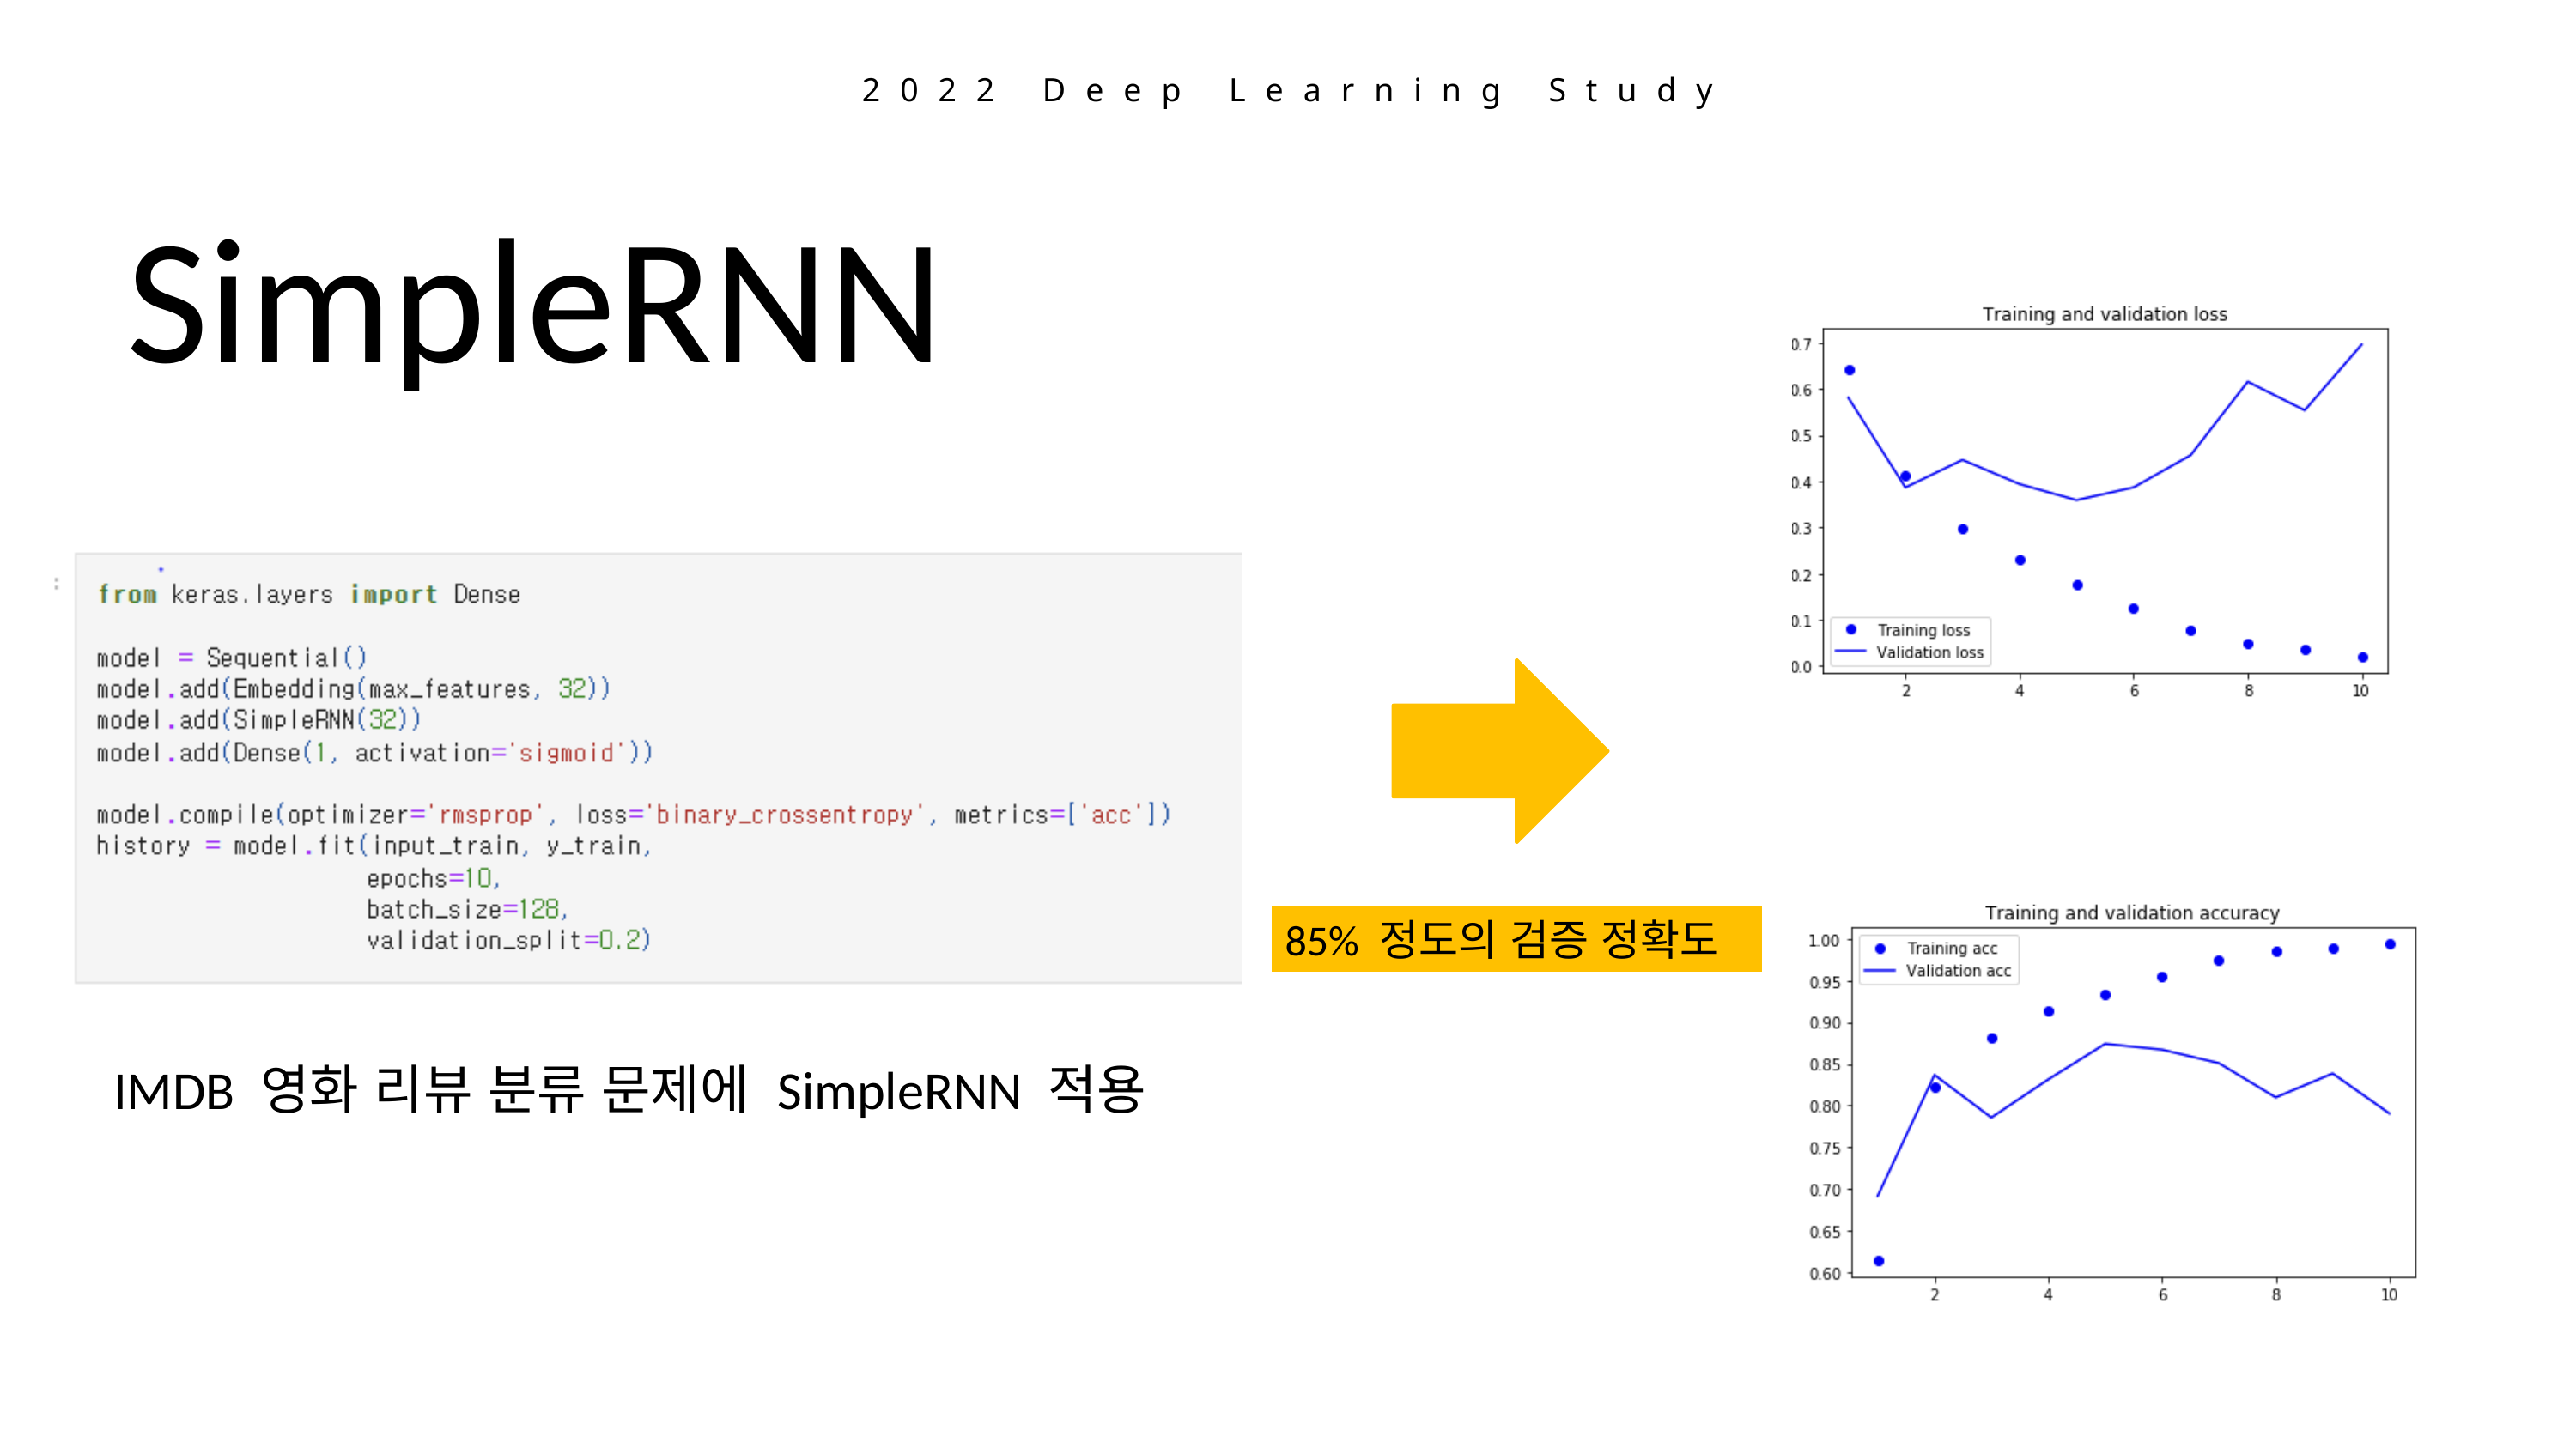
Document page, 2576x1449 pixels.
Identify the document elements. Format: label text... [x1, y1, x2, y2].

text_box [1391, 658, 1610, 845]
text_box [1792, 300, 2442, 1310]
text_box 2022 Deep Learning Study [197, 63, 2379, 115]
text_box IMDB 영화 리뷰 분류 문제에 SimpleRNN 적용 [100, 1049, 1163, 1127]
text_box SimpleRNN [70, 177, 961, 405]
picture [54, 541, 1242, 993]
text_box 85% 정도의 검증 정확도 [1272, 906, 1762, 972]
